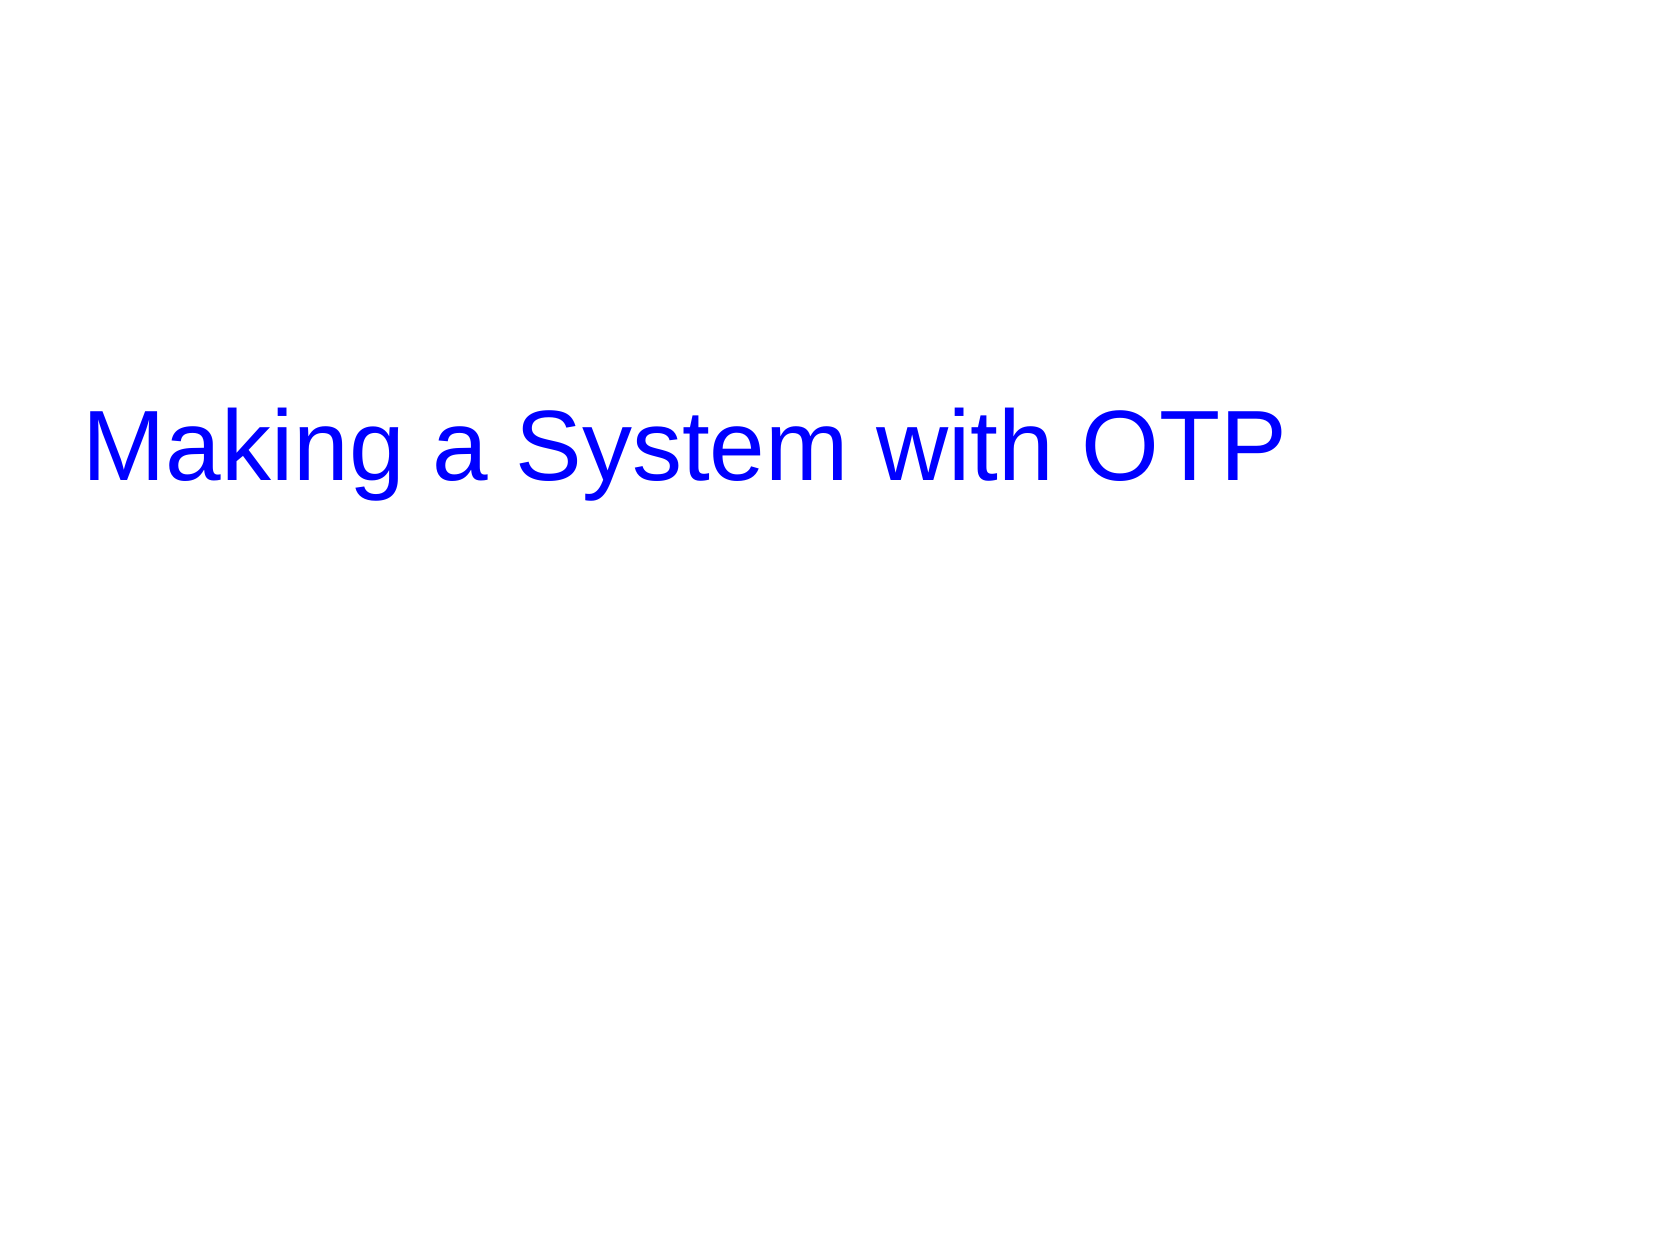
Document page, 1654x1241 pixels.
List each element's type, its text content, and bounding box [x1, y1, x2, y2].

text_box Making a System with OTP [82, 290, 1571, 1010]
